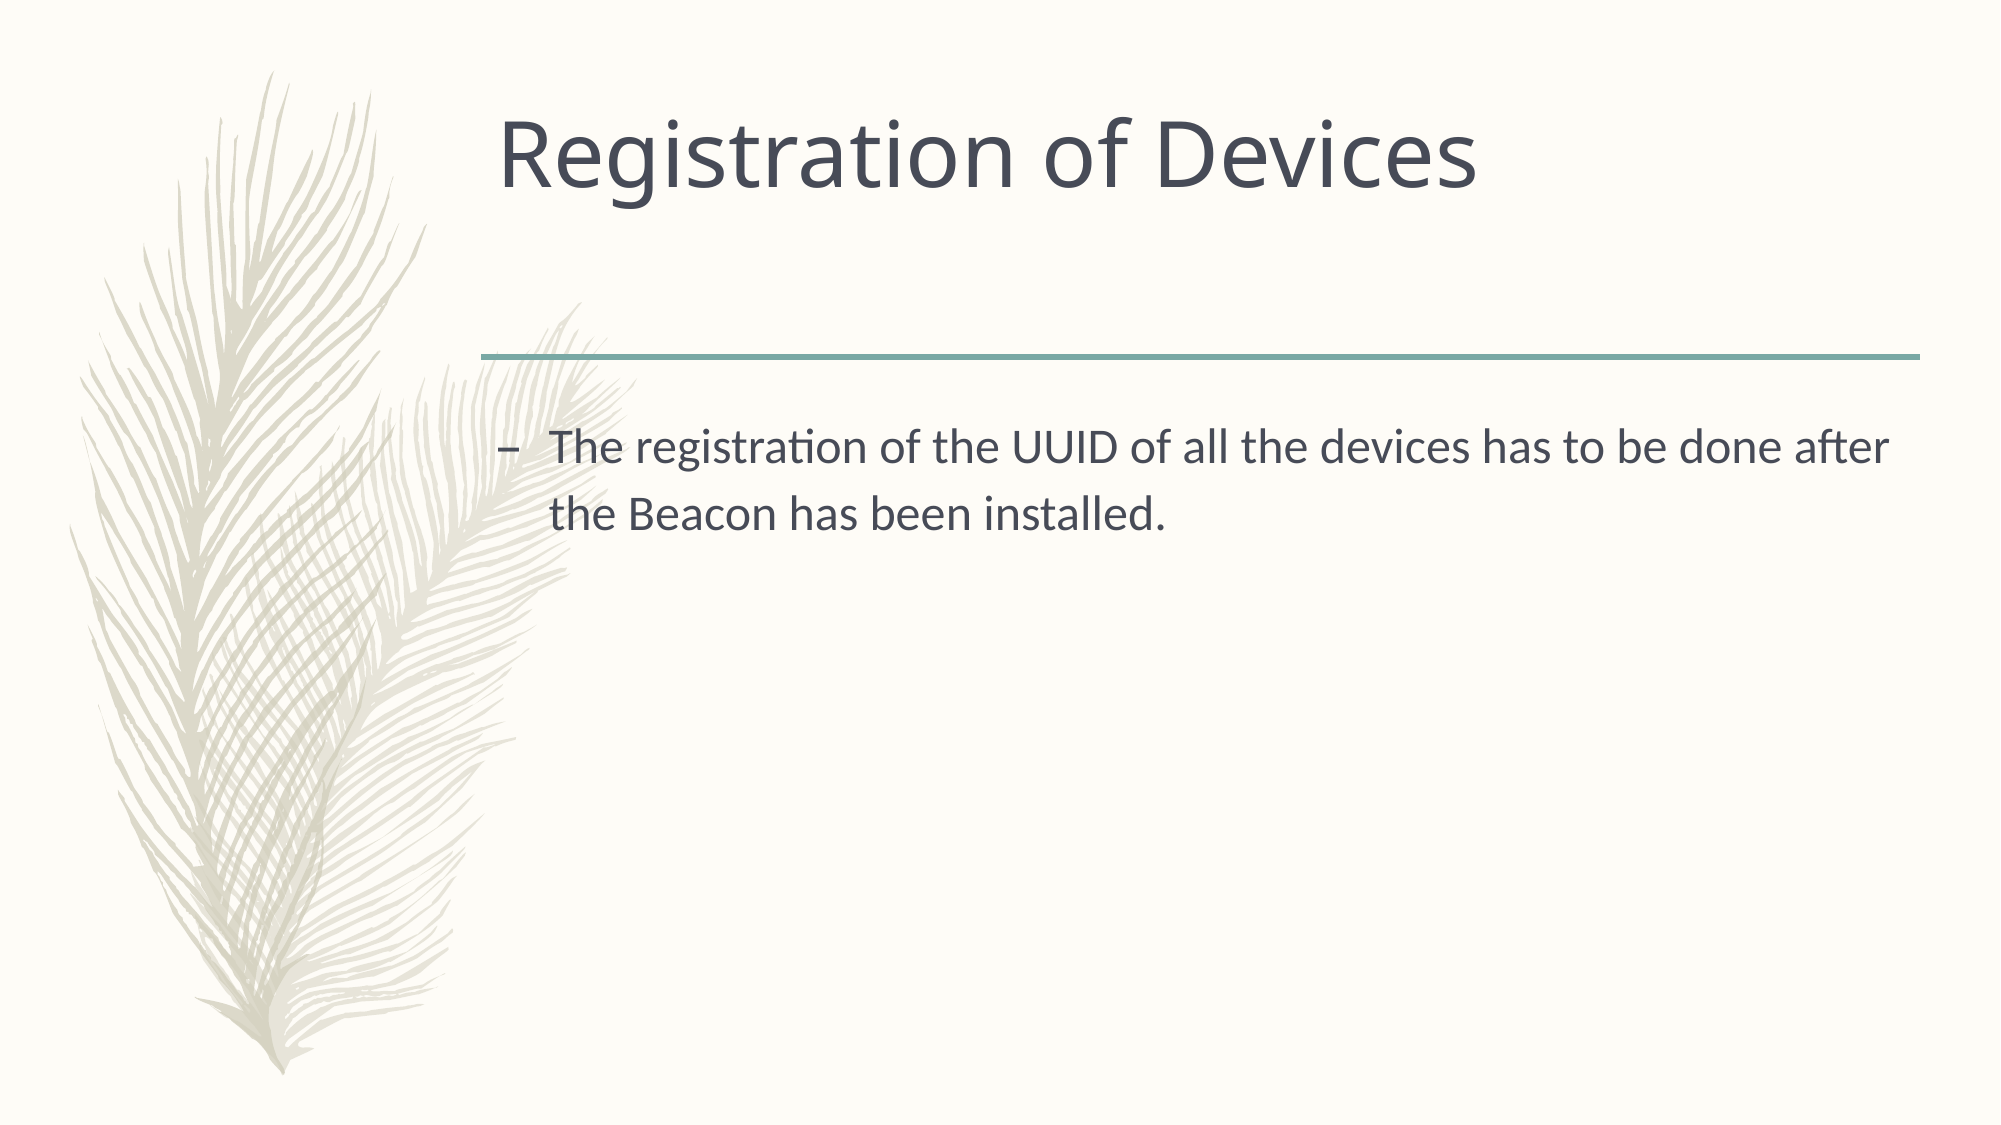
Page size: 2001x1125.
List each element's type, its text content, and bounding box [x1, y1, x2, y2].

title Registration of Devices [481, 93, 1920, 350]
list The registration of the UUID of all the devices has to be done after the Beacon has been installed. [481, 399, 1920, 999]
